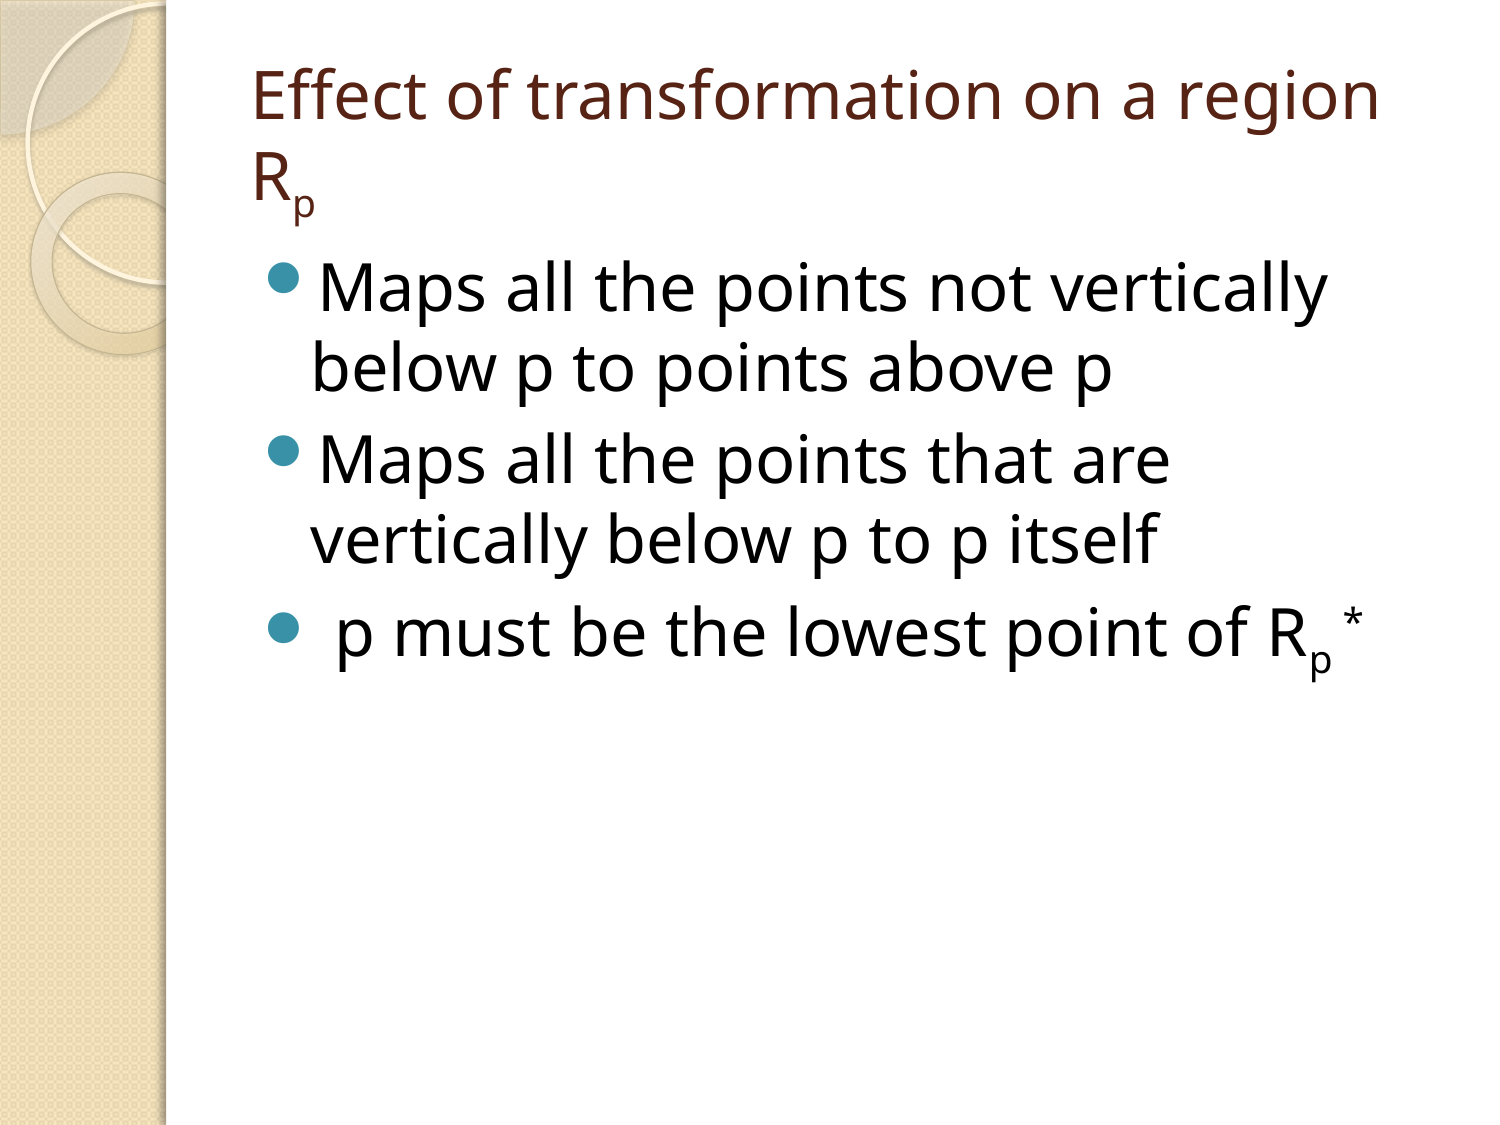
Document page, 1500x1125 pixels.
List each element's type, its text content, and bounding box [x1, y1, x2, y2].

title Effect of transformation on a region Rp [235, 45, 1466, 233]
list Maps all the points not vertically below p to points above p Maps all the points that are vertically below p to p itself p must be the lowest point of Rp * [235, 237, 1466, 1025]
